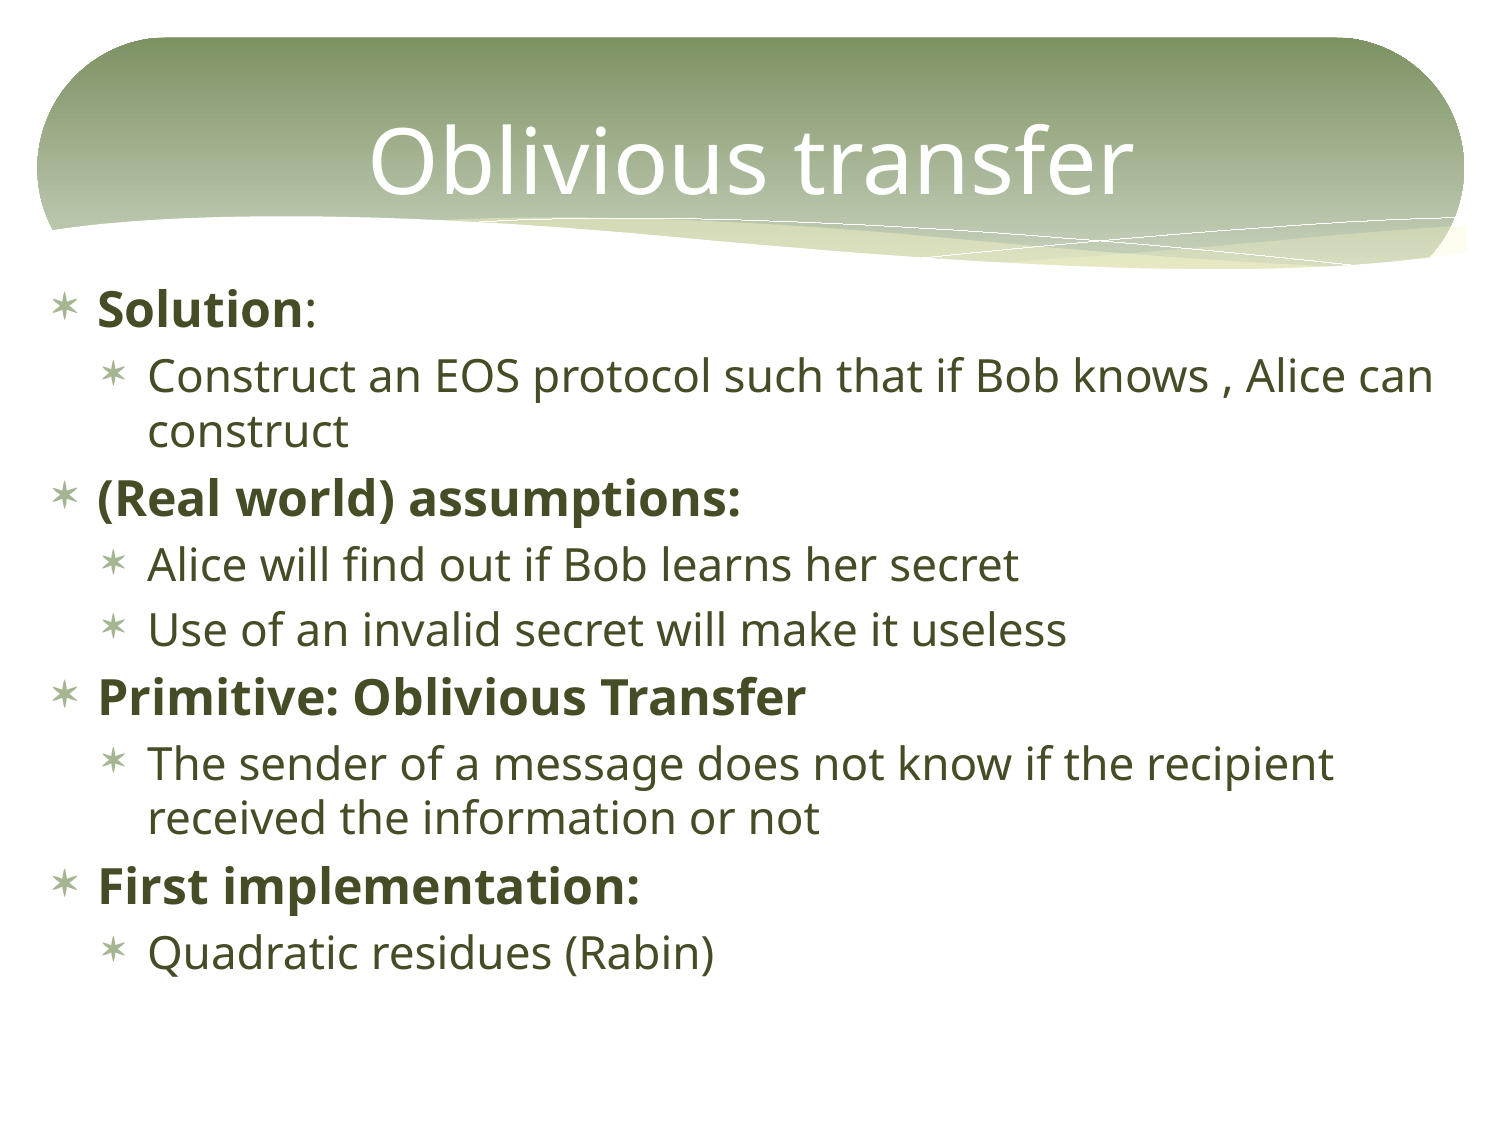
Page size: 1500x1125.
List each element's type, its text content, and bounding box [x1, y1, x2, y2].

title Oblivious transfer [40, 55, 1464, 261]
